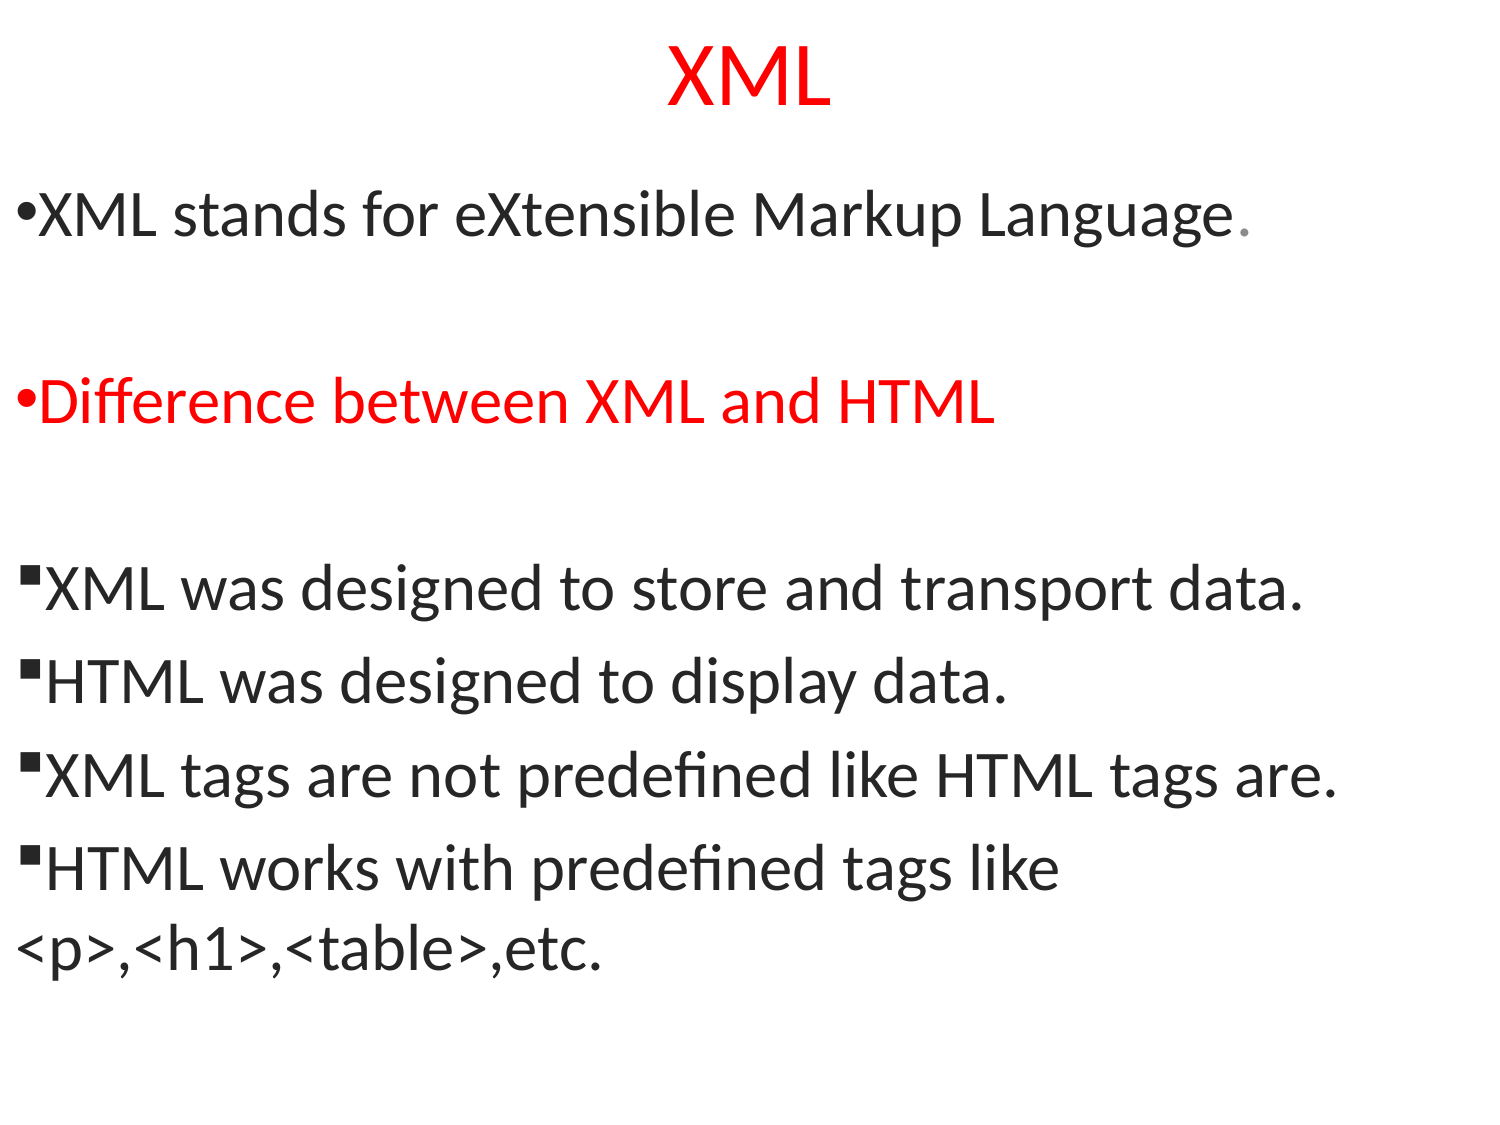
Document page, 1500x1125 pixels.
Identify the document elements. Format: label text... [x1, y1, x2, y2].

title XML [112, 0, 1388, 138]
subtitle XML stands for eXtensible Markup Language. Difference between XML and HTML XML was designed to store and transport data. HTML was designed to display data. XML tags are not predefined like HTML tags are. HTML works with predefined tags like <p>,<h1>,<table>,etc. [0, 162, 1500, 1125]
